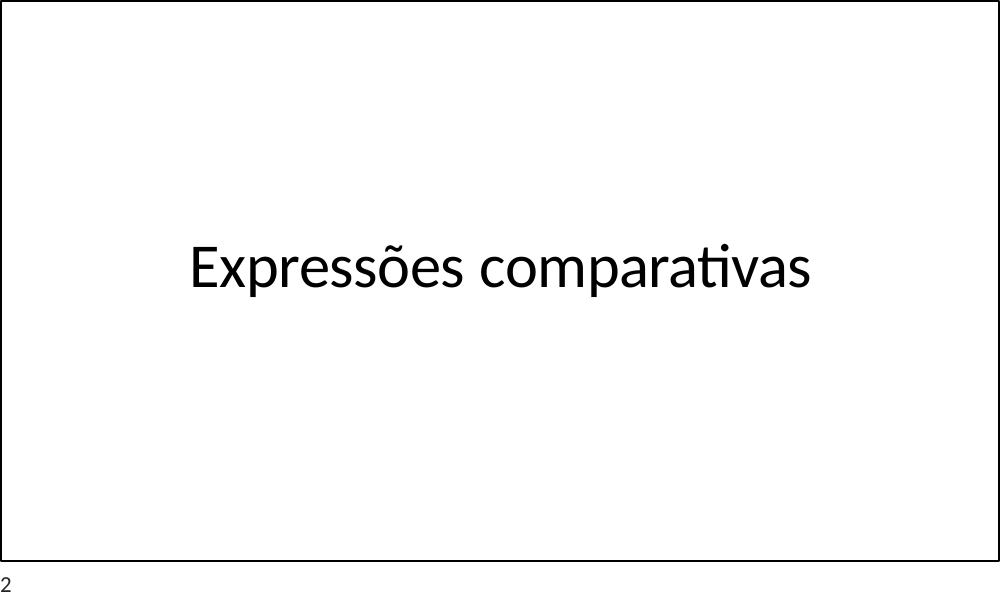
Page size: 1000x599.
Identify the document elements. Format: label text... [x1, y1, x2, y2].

text_box [0, 0, 999, 562]
text_box 2 [0, 567, 14, 597]
